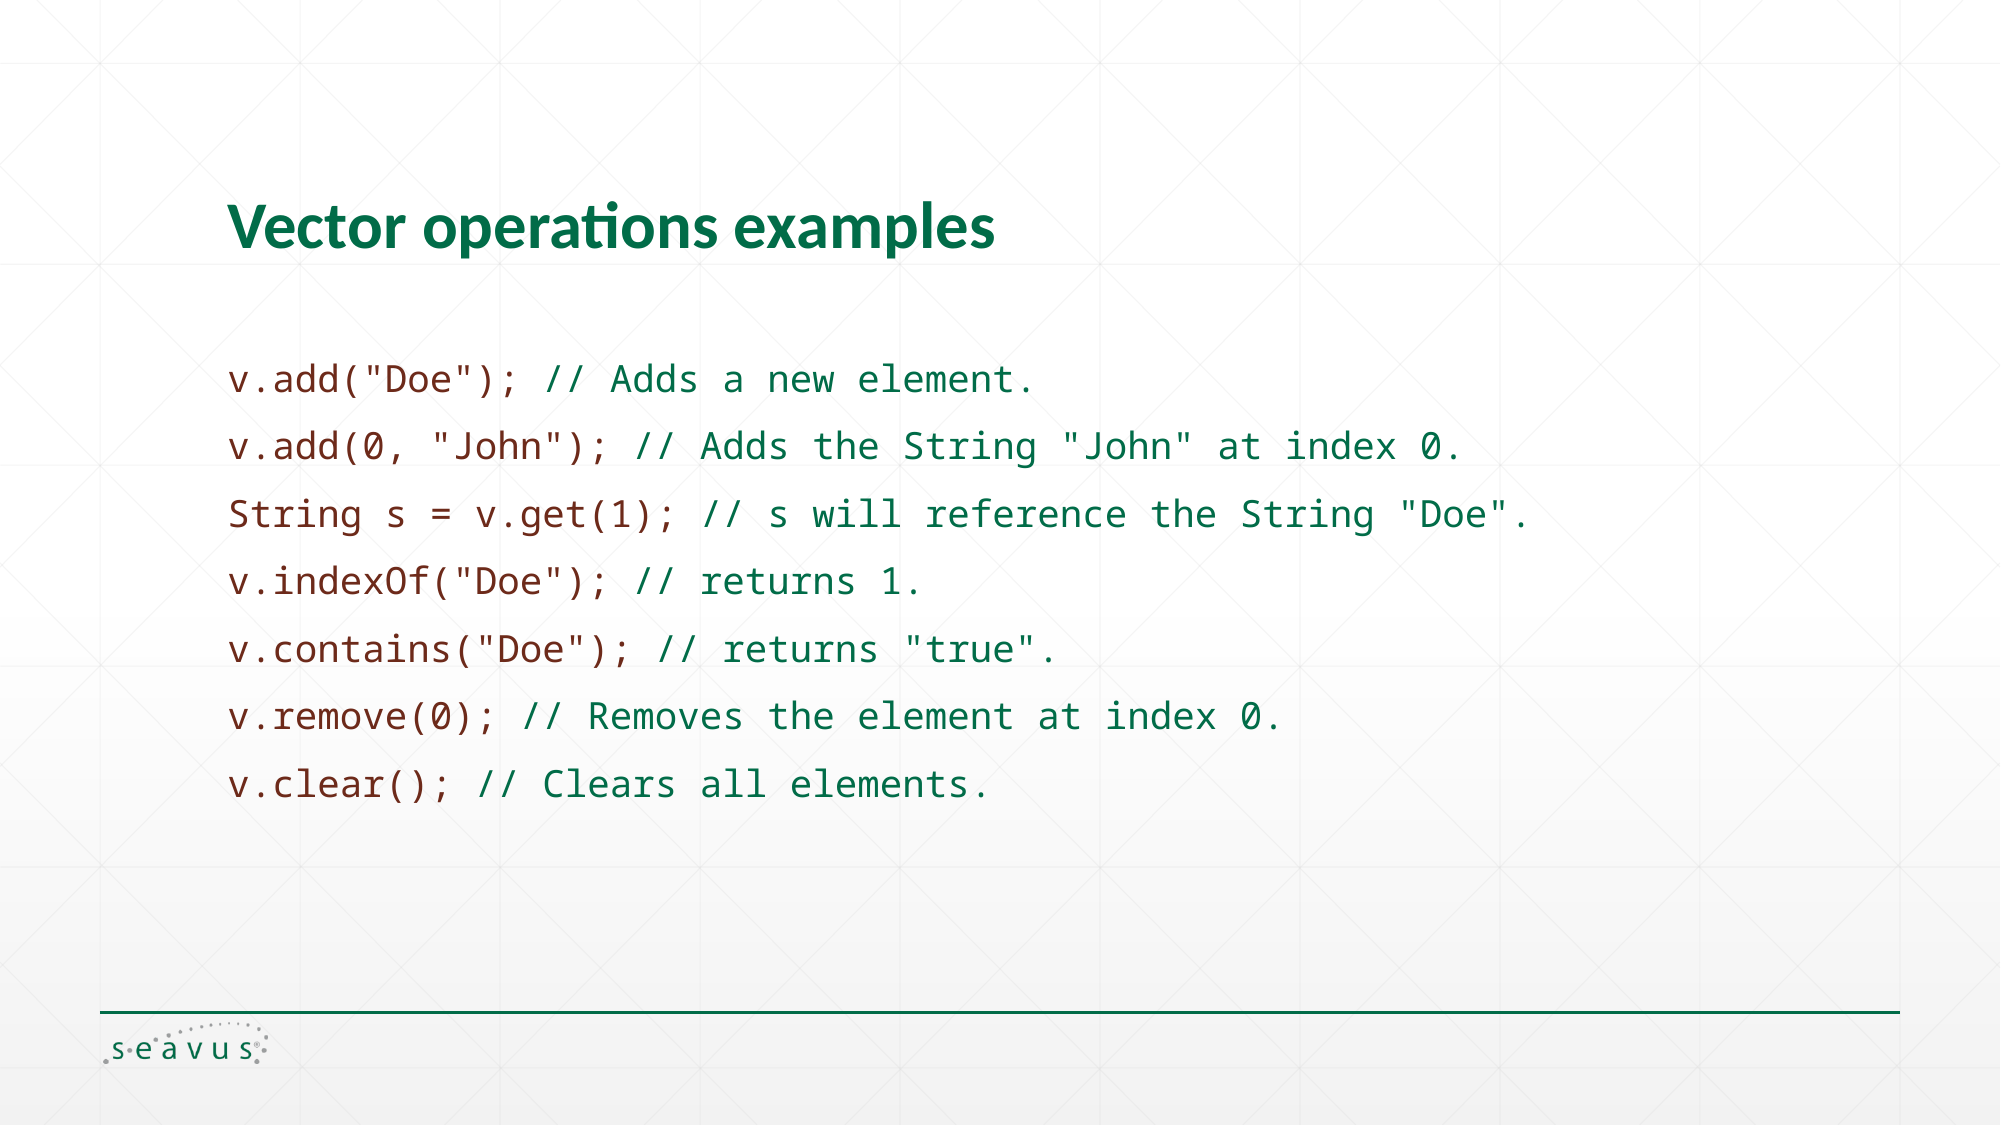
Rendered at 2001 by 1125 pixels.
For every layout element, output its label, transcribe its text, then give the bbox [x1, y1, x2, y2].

list v.add("Doe"); // Adds a new element. v.add(0, "John"); // Adds the String "John" at index 0. String s = v.get(1); // s will reference the String "Doe". v.indexOf("Doe"); // returns 1. v.contains("Doe"); // returns "true". v.remove(0); // Removes the element at index 0. v.clear(); // Clears all elements. [212, 324, 1788, 950]
picture [103, 1022, 268, 1064]
title Vector operations examples [212, 82, 1788, 271]
